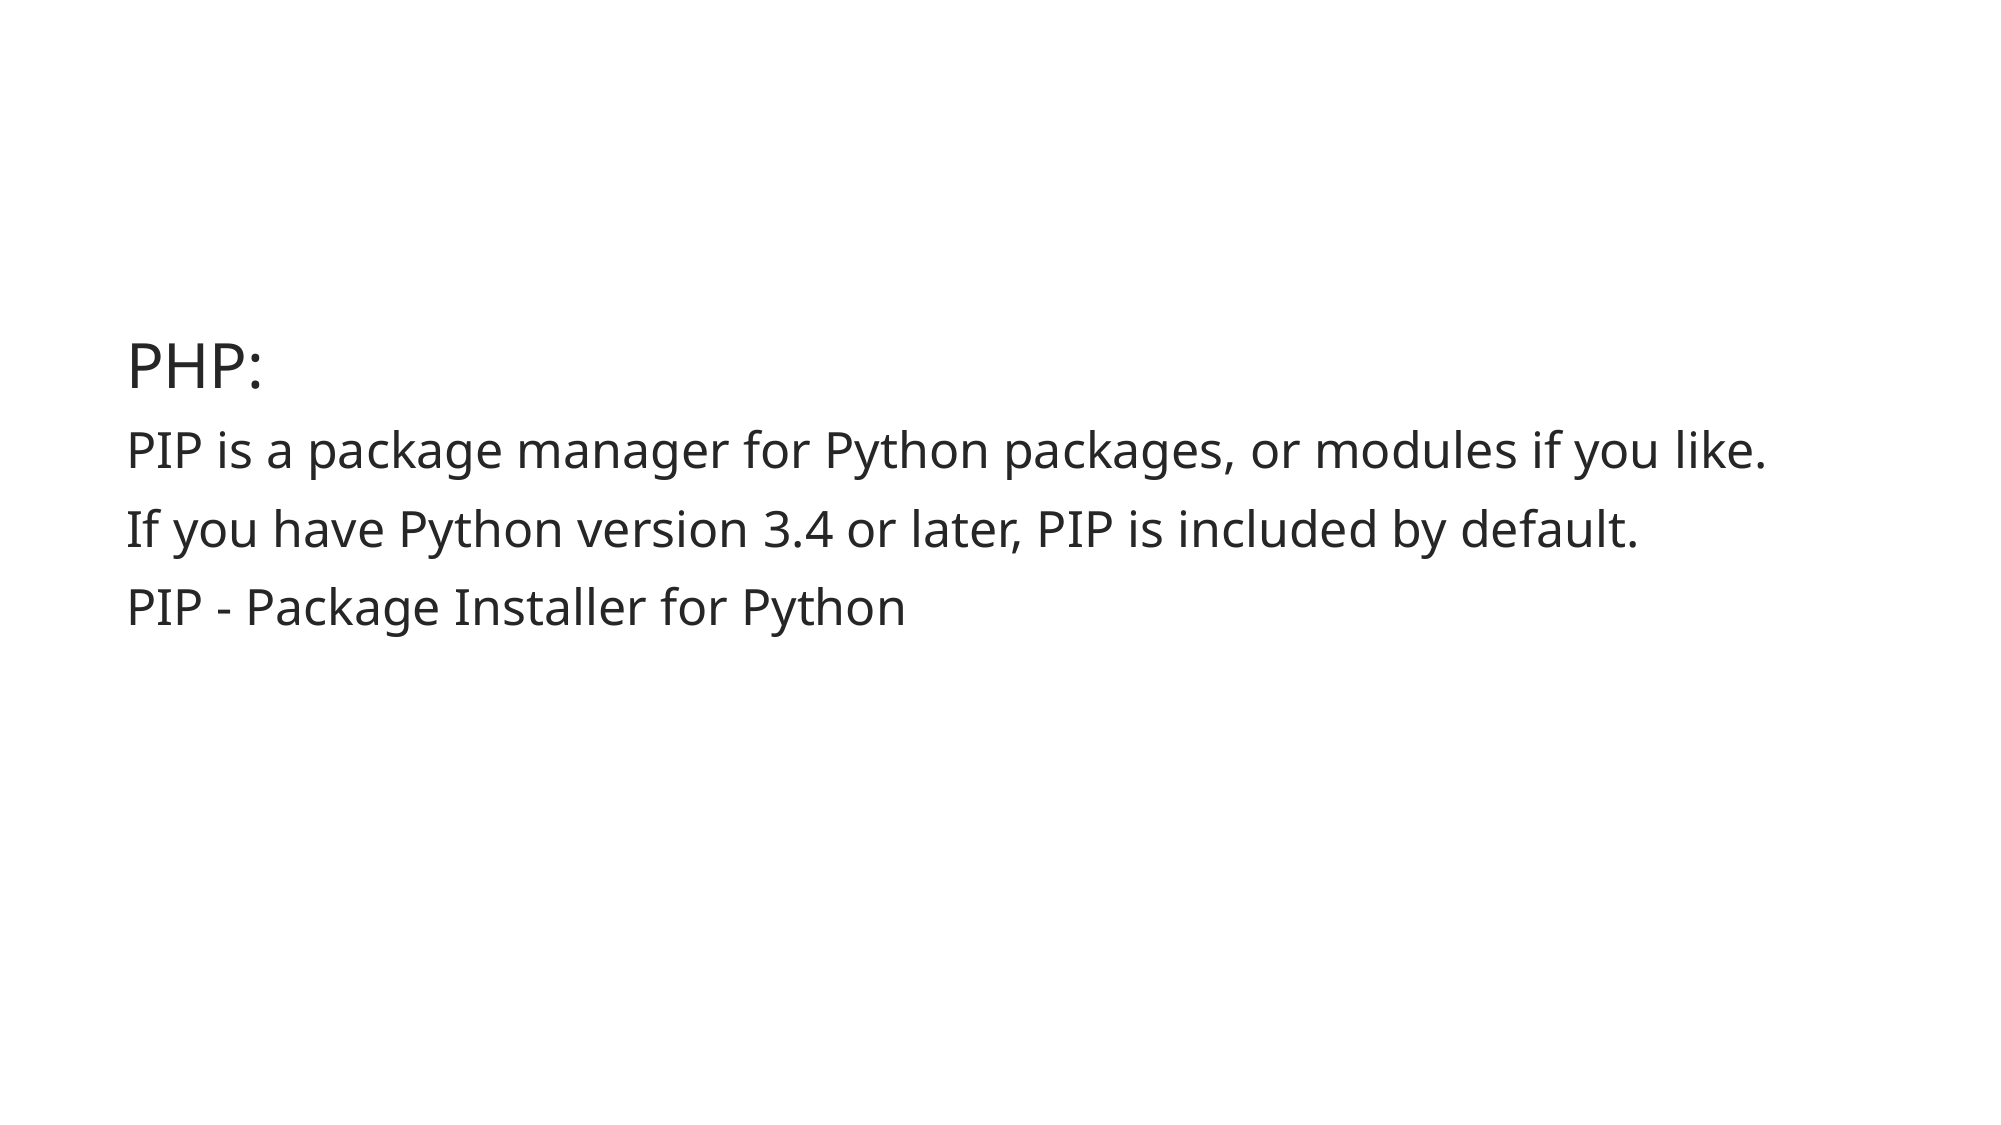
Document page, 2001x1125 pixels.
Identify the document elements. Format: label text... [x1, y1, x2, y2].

list PHP: PIP is a package manager for Python packages, or modules if you like. If you have Python version 3.4 or later, PIP is included by default. PIP - Package Installer for Python [111, 329, 1876, 948]
